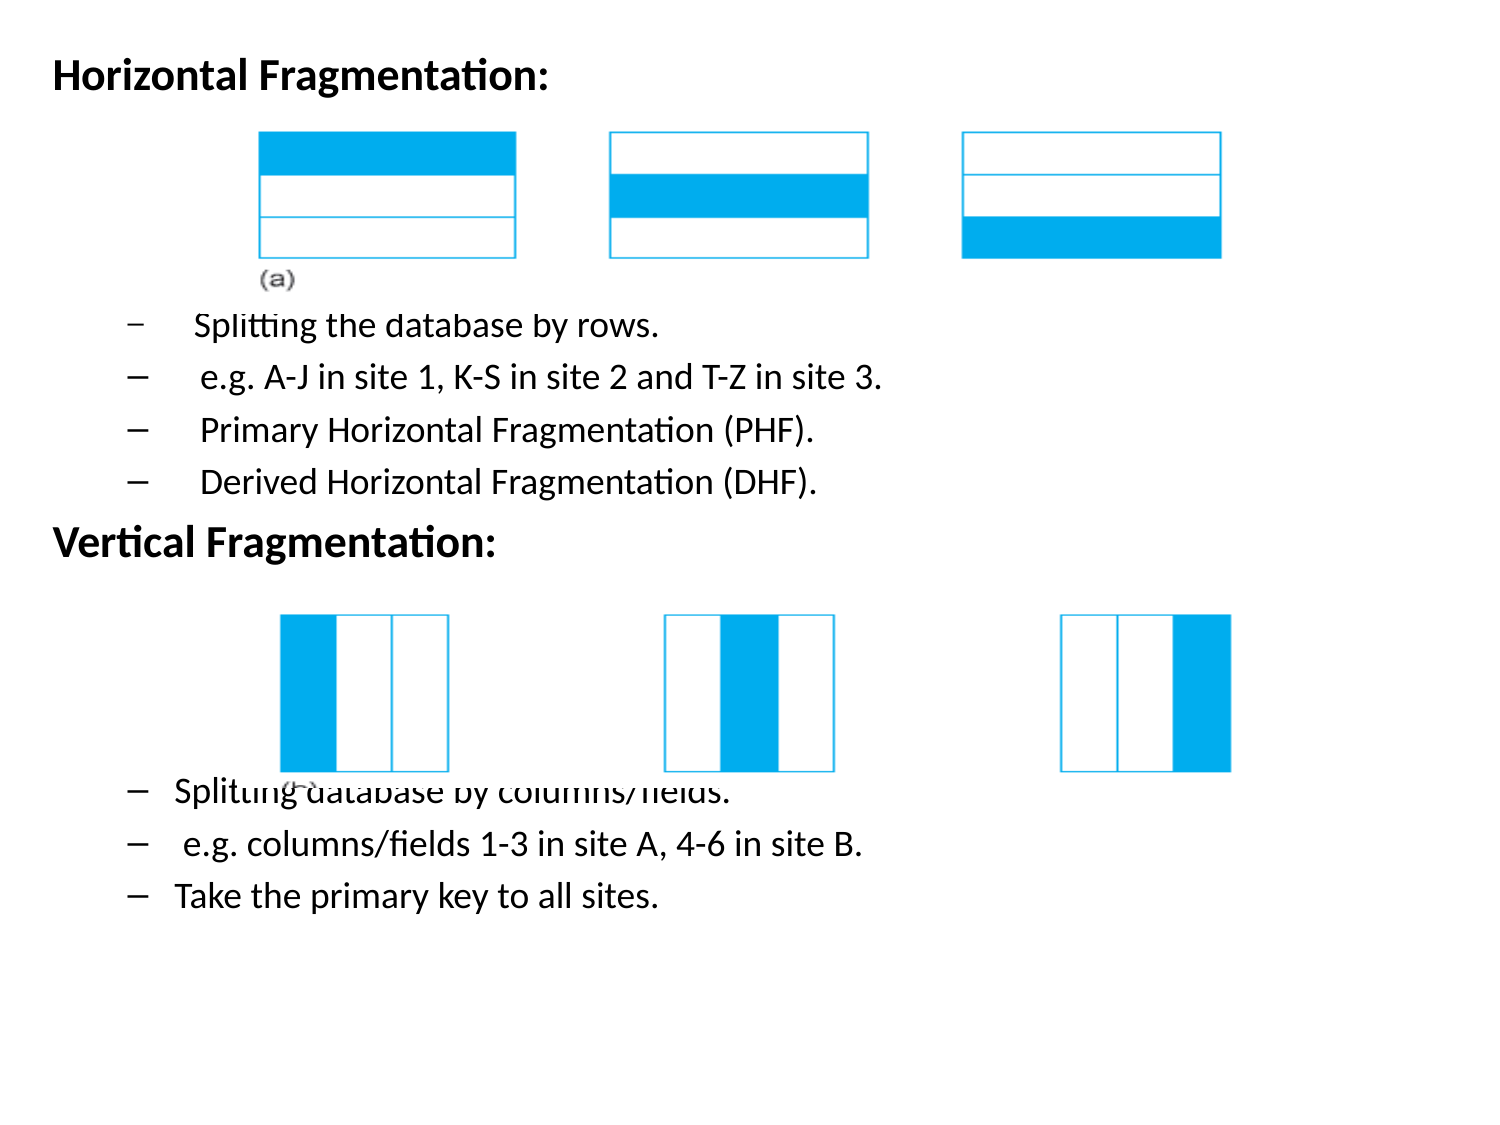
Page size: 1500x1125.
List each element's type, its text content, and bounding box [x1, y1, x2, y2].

picture [237, 612, 1338, 788]
picture [199, 124, 1313, 315]
list Horizontal Fragmentation: Splitting the database by rows. e.g. A-J in site 1, K-S in site 2 and T-Z in site 3. Primary Horizontal Fragmentation (PHF). Derived Horizontal Fragmentation (DHF). Vertical Fragmentation: Splitting database by columns/fields. e.g. columns/fields 1-3 in site A, 4-6 in site B. Take the primary key to all sites. [37, 37, 1463, 1088]
